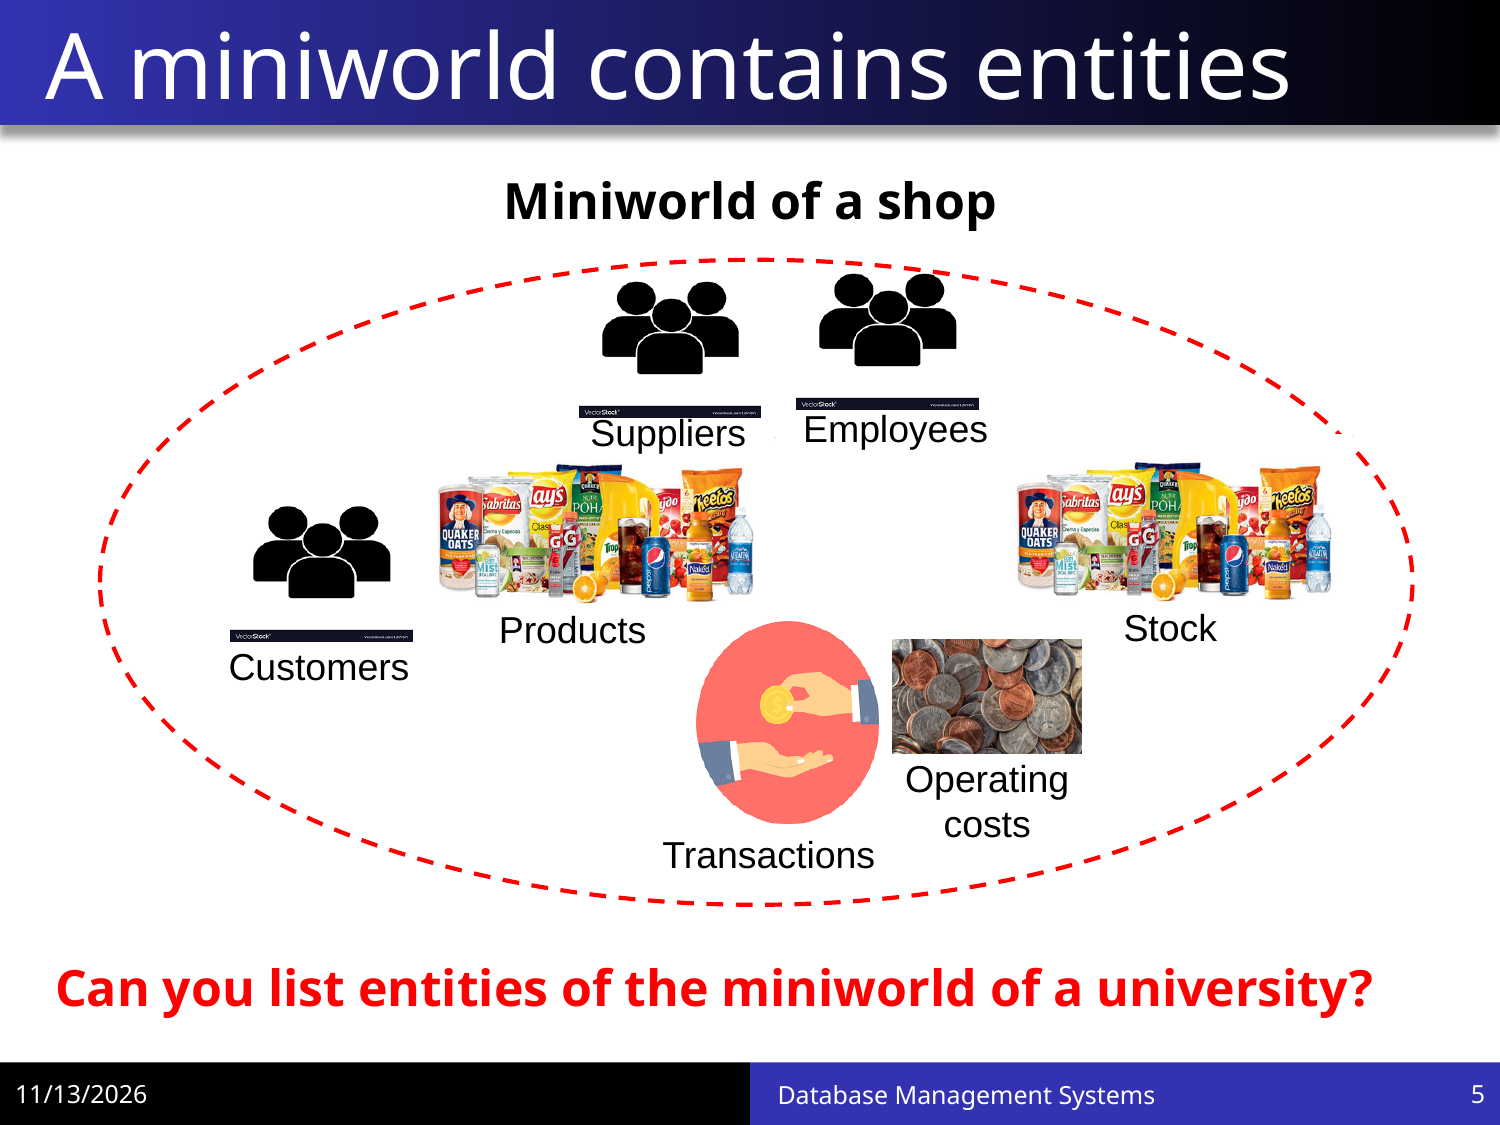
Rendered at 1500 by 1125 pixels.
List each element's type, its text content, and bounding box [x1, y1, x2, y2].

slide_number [0, 1065, 176, 1125]
text_box Can you list entities of the miniworld of a university? [40, 948, 1500, 1024]
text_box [99, 161, 1413, 905]
picture [986, 434, 1354, 611]
title A miniworld contains entities [0, 0, 1463, 126]
slide_number 5 [1412, 1065, 1500, 1125]
footer Database Management Systems [762, 1065, 1350, 1125]
